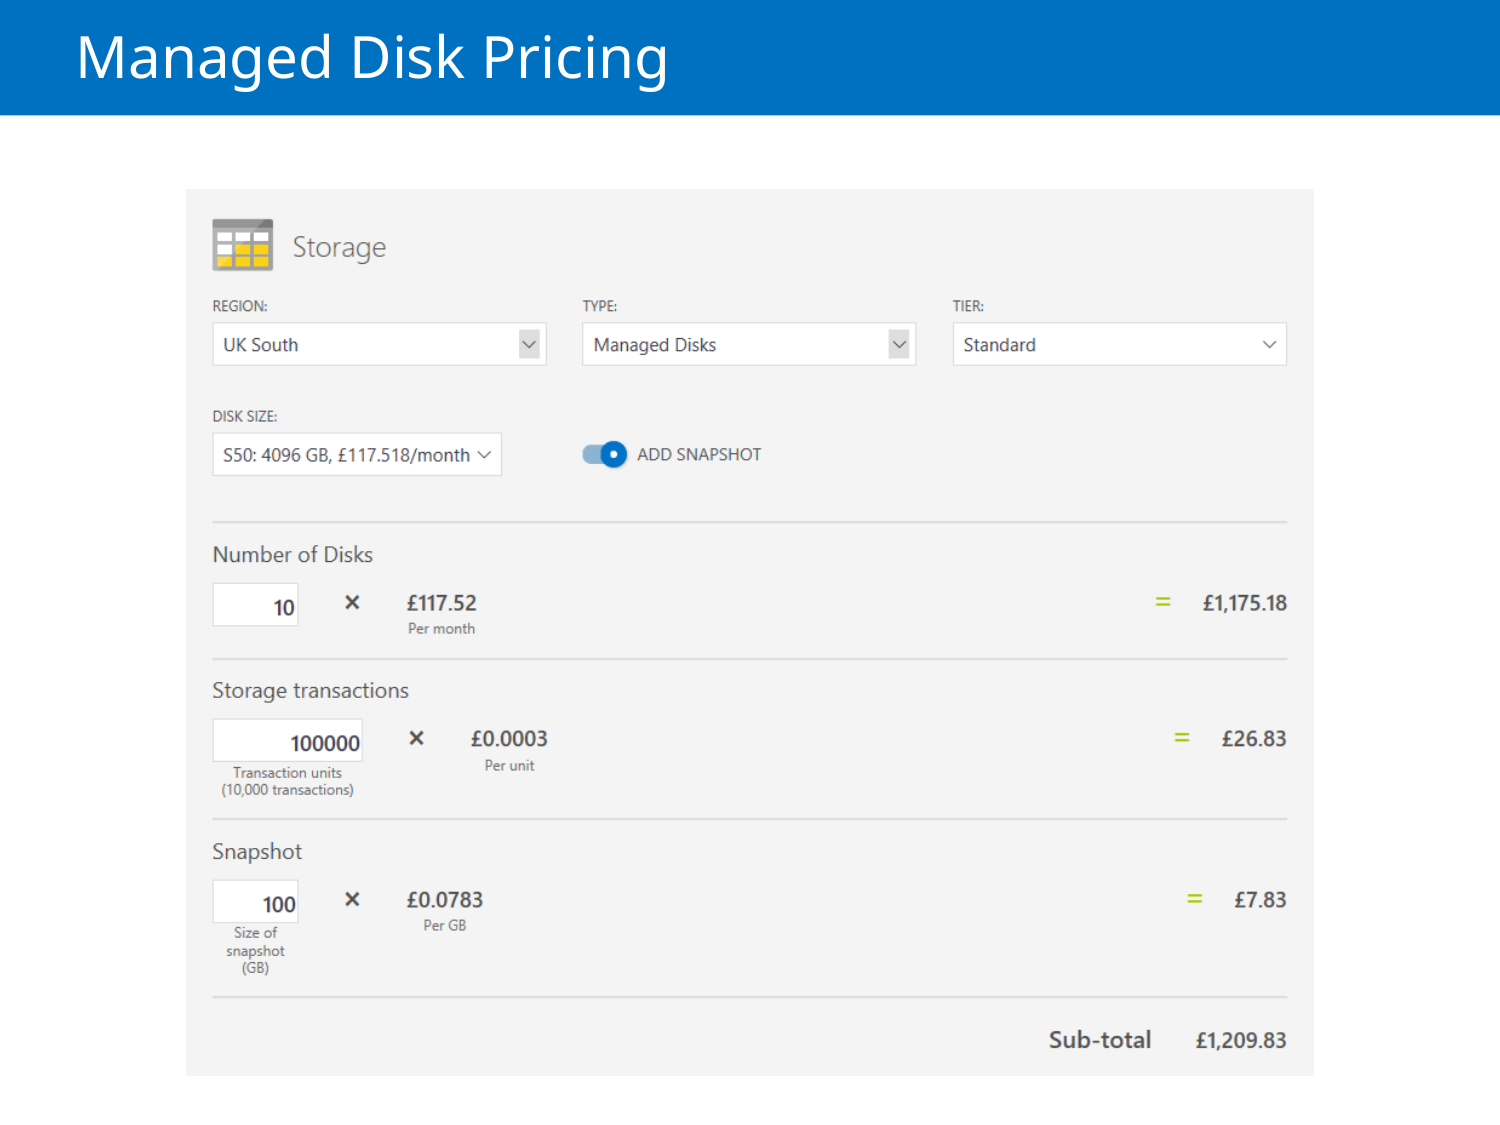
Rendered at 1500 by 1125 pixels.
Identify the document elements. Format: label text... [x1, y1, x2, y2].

picture [186, 188, 1314, 1076]
title Managed Disk Pricing [75, 0, 1351, 122]
